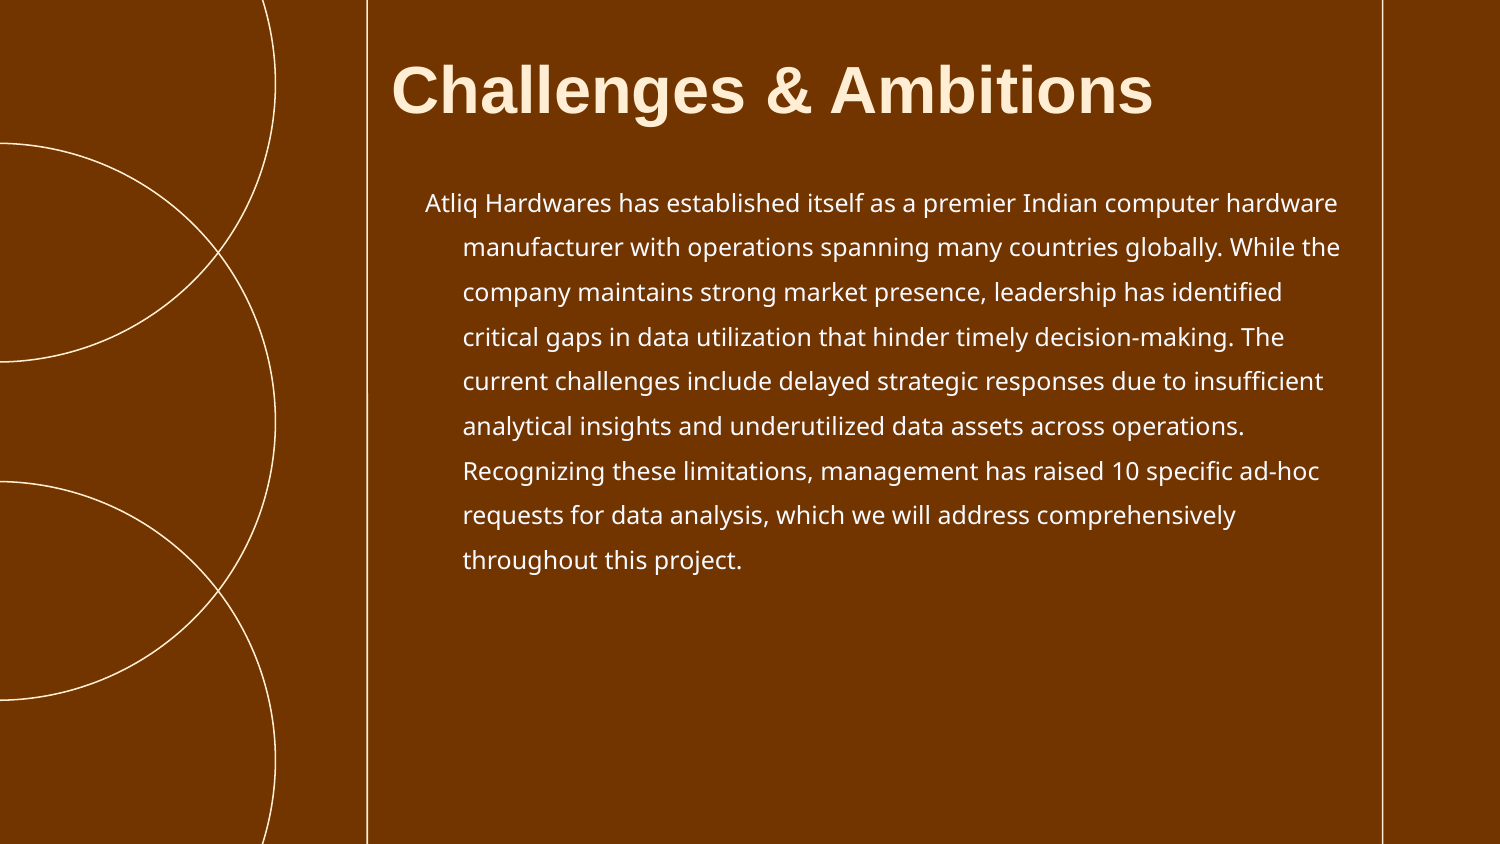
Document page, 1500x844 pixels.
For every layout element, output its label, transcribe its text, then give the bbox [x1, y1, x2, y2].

title Challenges & Ambitions [376, 5, 1382, 144]
subtitle Atliq Hardwares has established itself as a premier Indian computer hardware manufacturer with operations spanning many countries globally. While the company maintains strong market presence, leadership has identified critical gaps in data utilization that hinder timely decision-making. The current challenges include delayed strategic responses due to insufficient analytical insights and underutilized data assets across operations. Recognizing these limitations, management has raised 10 specific ad-hoc requests for data analysis, which we will address comprehensively throughout this project. [410, 157, 1361, 811]
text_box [0, 0, 368, 844]
